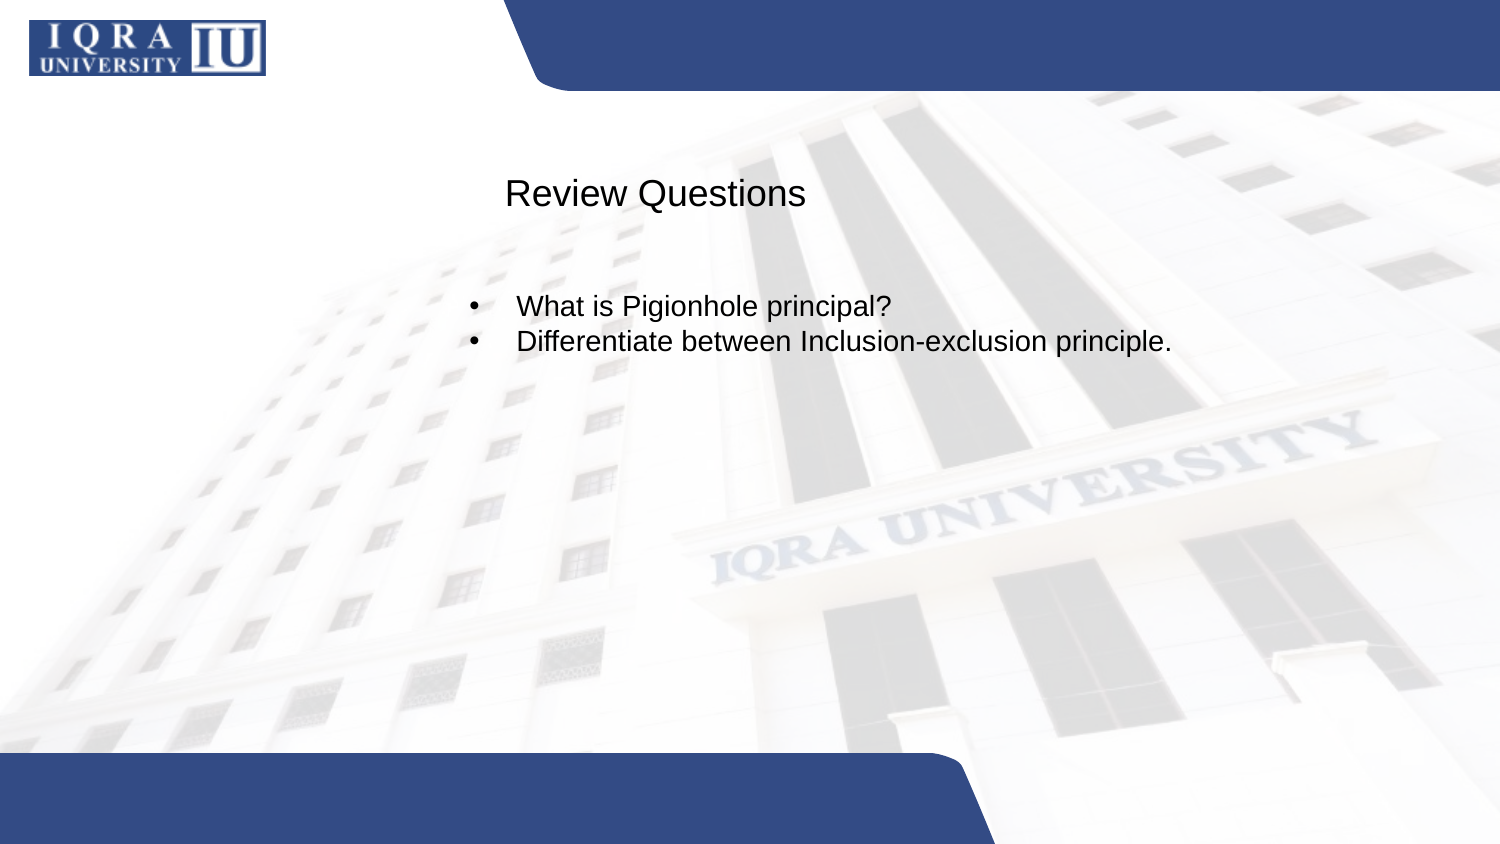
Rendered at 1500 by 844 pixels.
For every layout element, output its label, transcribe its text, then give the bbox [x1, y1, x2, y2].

text_box What is Pigionhole principal? Differentiate between Inclusion-exclusion principle. [454, 280, 1400, 435]
text_box [29, 20, 266, 76]
text_box Review Questions [490, 161, 845, 222]
